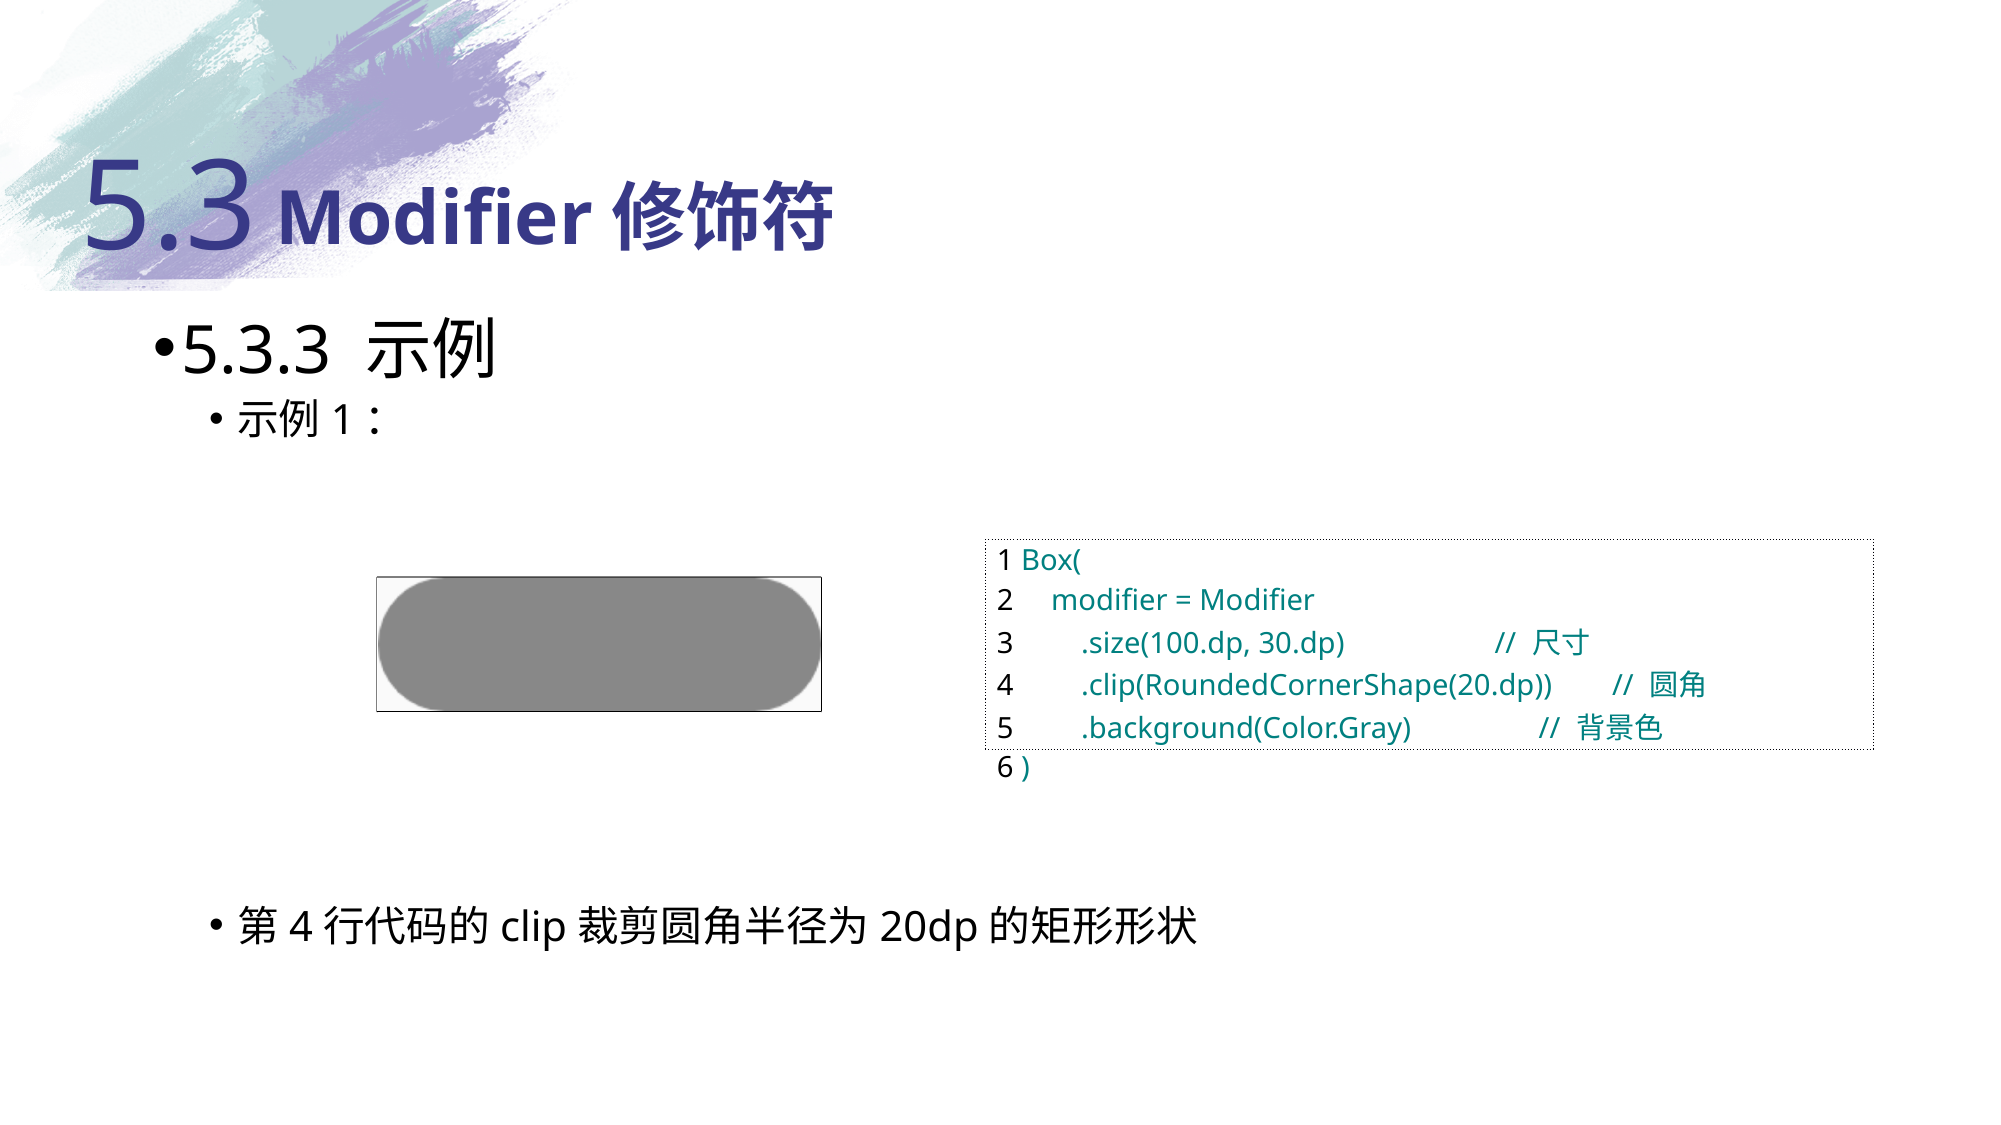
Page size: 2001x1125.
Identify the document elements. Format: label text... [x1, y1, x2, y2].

text_box 5.3.3 示例 示例1： 第4行代码的clip裁剪圆角半径为20dp的矩形形状 [96, 336, 1898, 1065]
picture [0, 0, 638, 291]
text_box Modifier修饰符 [638, 162, 1427, 268]
table_header 1 Box( 2 modifier = Modifier 3 .size(100.dp, 30.dp) // 尺寸 4 .clip(RoundedCornerShape(20.dp)) // 圆角 5 .background(Color.Gray) // 背景色 6 ) [986, 540, 1873, 749]
picture [370, 571, 827, 718]
